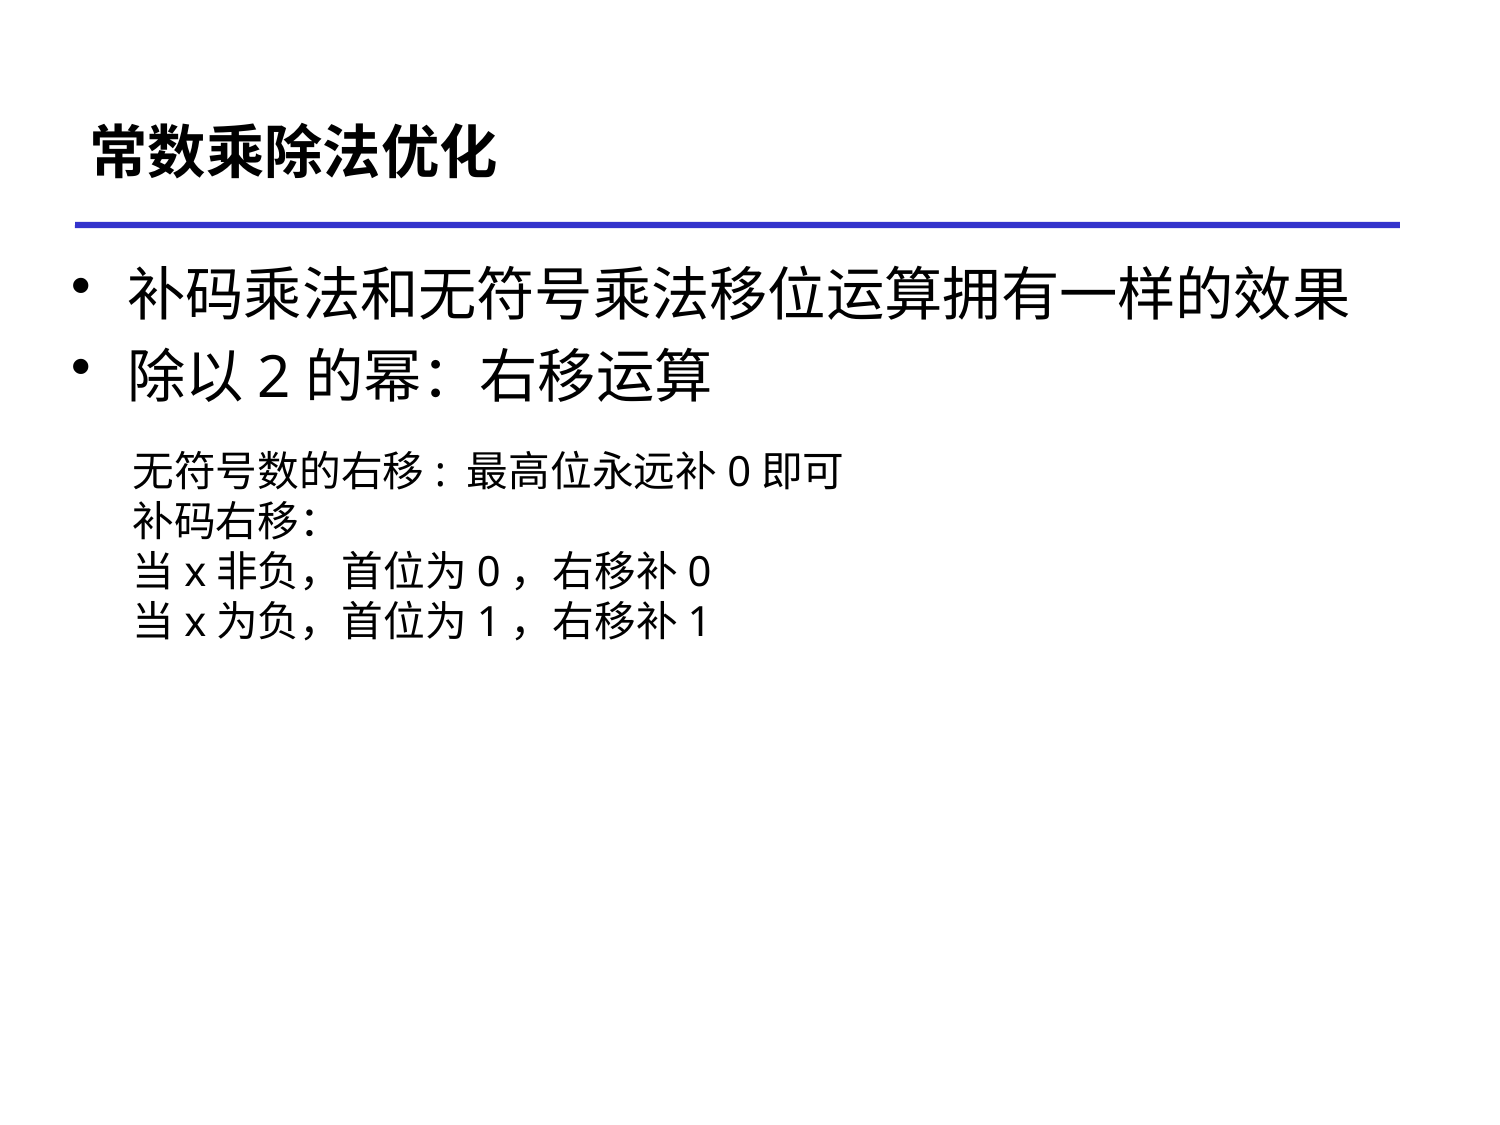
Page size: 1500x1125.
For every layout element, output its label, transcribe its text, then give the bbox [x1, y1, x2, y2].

title 常数乘除法优化 [74, 74, 1401, 226]
list 补码乘法和无符号乘法移位运算拥有一样的效果 除以2的幂：右移运算 [56, 249, 1420, 976]
text_box 无符号数的右移: 最高位永远补0即可 补码右移： 当x非负，首位为0，右移补0 当x为负，首位为1，右移补1 [117, 437, 860, 653]
